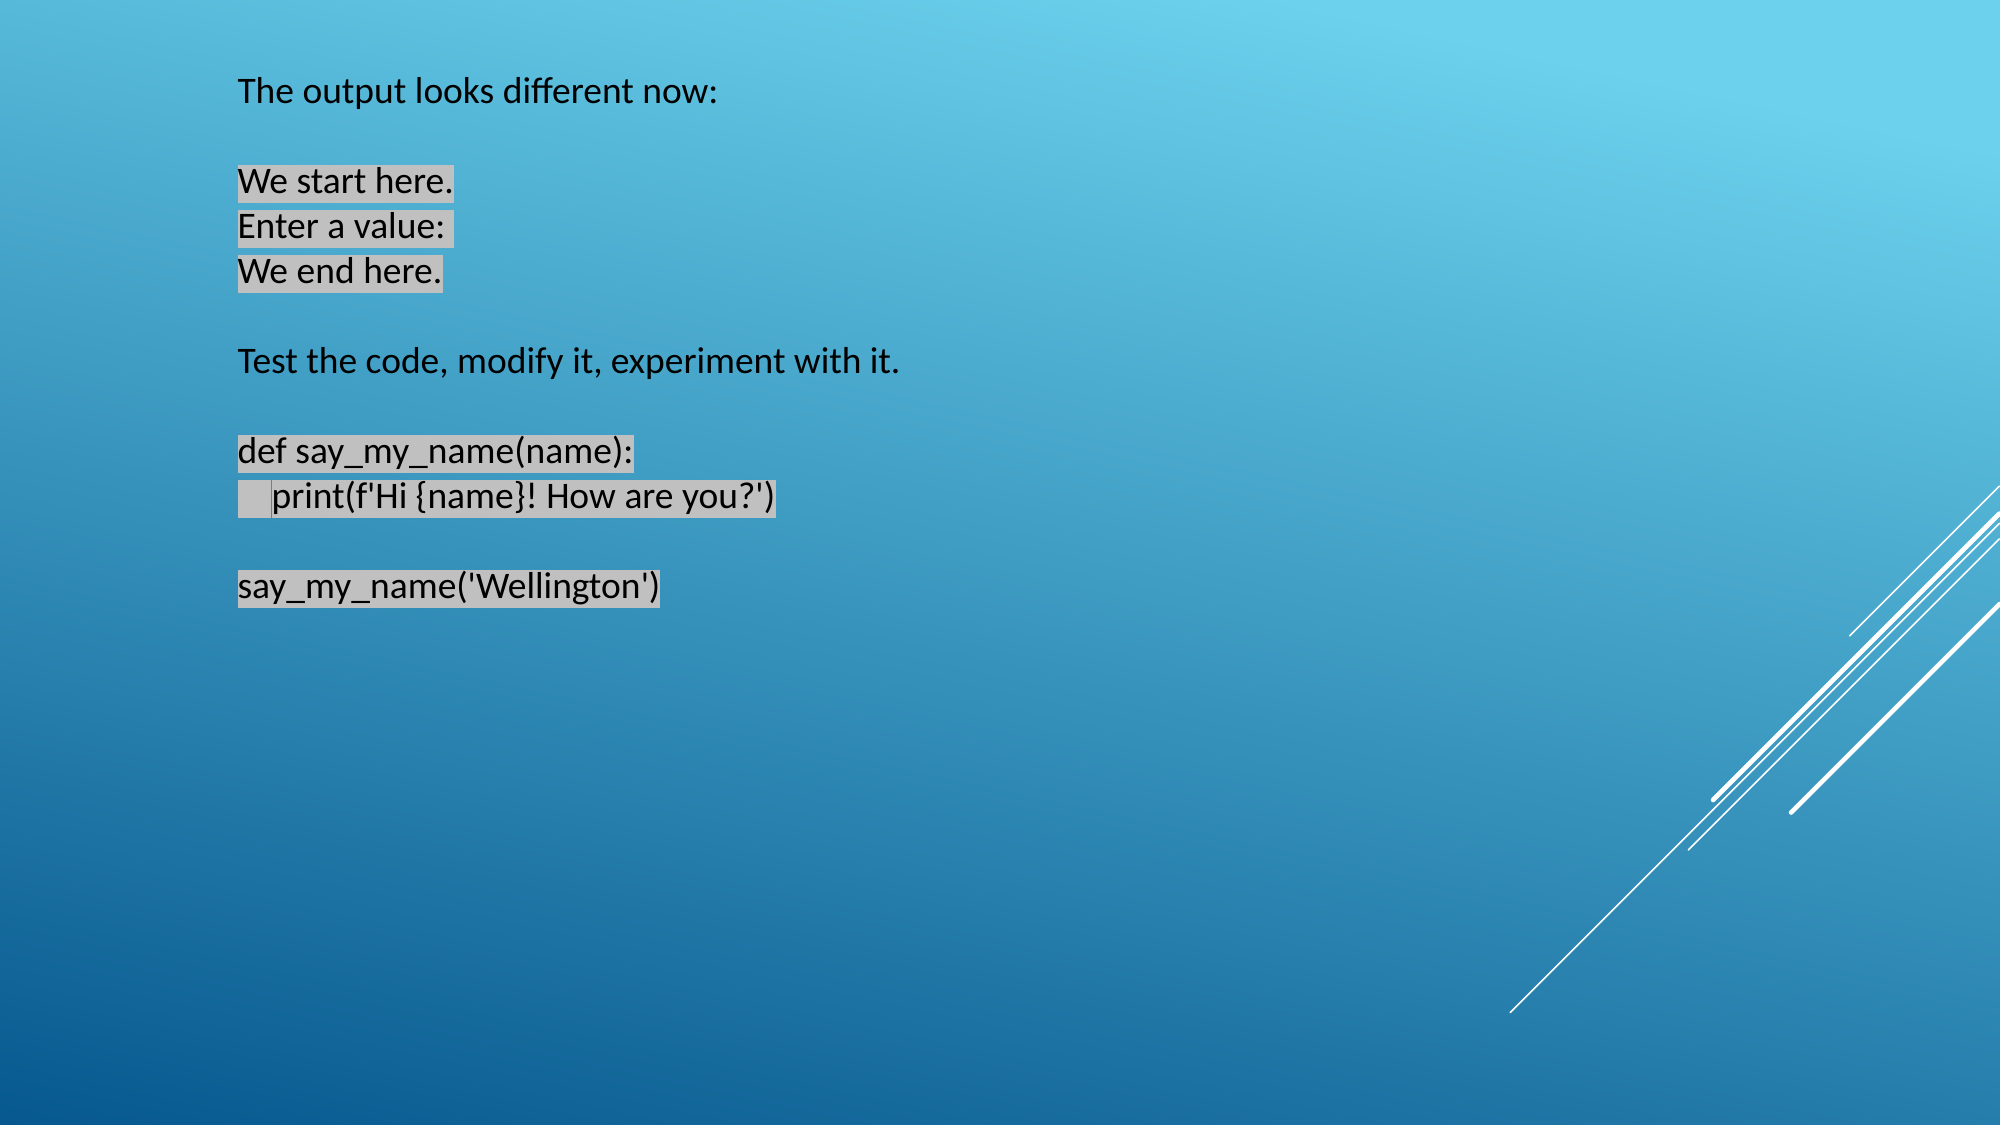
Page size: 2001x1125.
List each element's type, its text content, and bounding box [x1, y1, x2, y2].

text_box The output looks different now: We start here. Enter a value: We end here. Test the code, modify it, experiment with it. def say_my_name(name): print(f'Hi {name}! How are you?') say_my_name('Wellington') [222, 58, 1748, 614]
